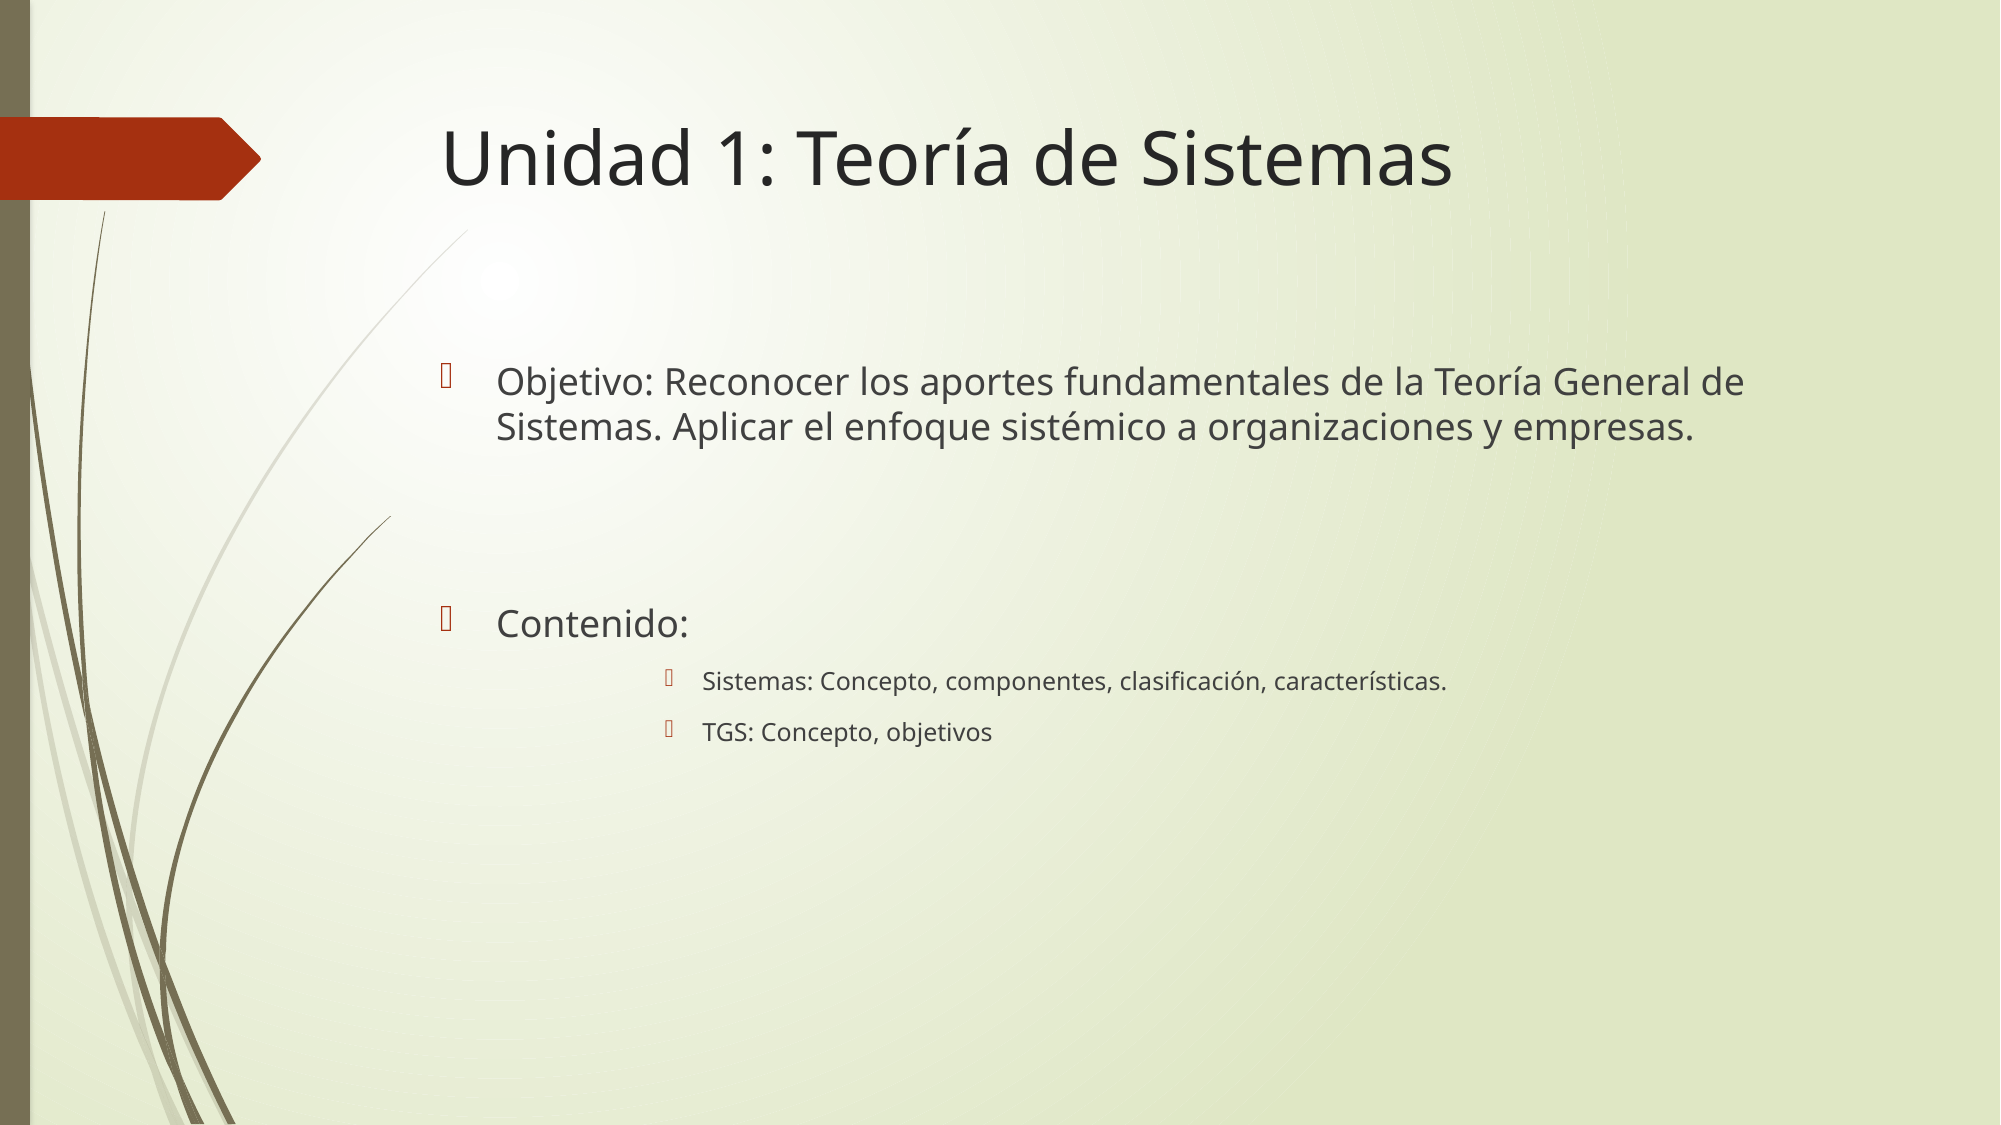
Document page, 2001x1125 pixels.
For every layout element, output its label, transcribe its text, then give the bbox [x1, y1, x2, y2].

list Objetivo: Reconocer los aportes fundamentales de la Teoría General de Sistemas. Aplicar el enfoque sistémico a organizaciones y empresas. Contenido: Sistemas: Concepto, componentes, clasificación, características. TGS: Concepto, objetivos [424, 350, 1888, 970]
title Unidad 1: Teoría de Sistemas [425, 102, 1888, 313]
